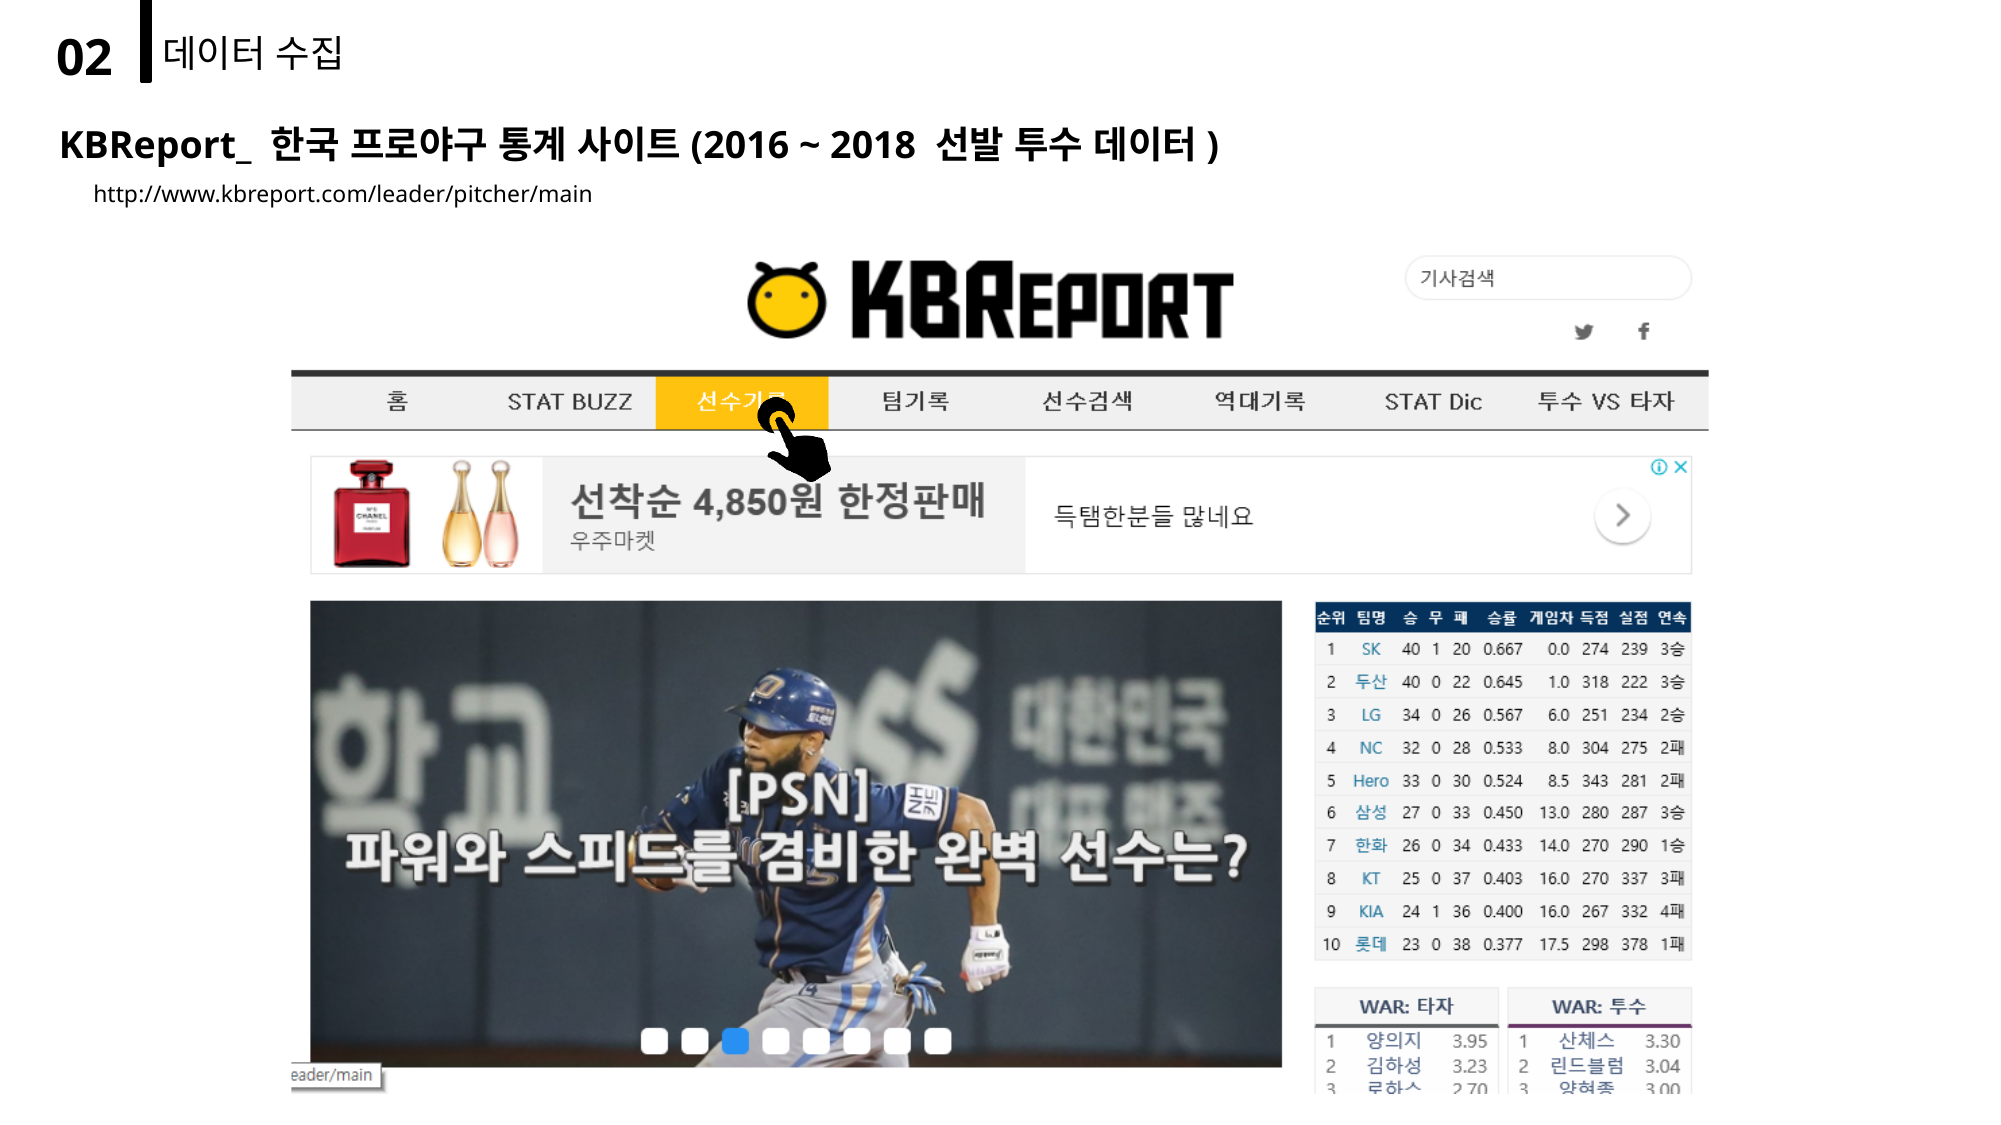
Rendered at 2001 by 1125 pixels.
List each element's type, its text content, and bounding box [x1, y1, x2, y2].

text_box [140, 0, 152, 23]
text_box 데이터 수집 [149, 23, 550, 82]
text_box http://www.kbreport.com/leader/pitcher/main [78, 172, 1358, 215]
text_box 02 [19, 18, 150, 92]
picture [290, 240, 1709, 1095]
text_box KBReport_ 한국 프로야구 통계 사이트(2016 ~ 2018 선발 투수 데이터) [44, 113, 1234, 174]
